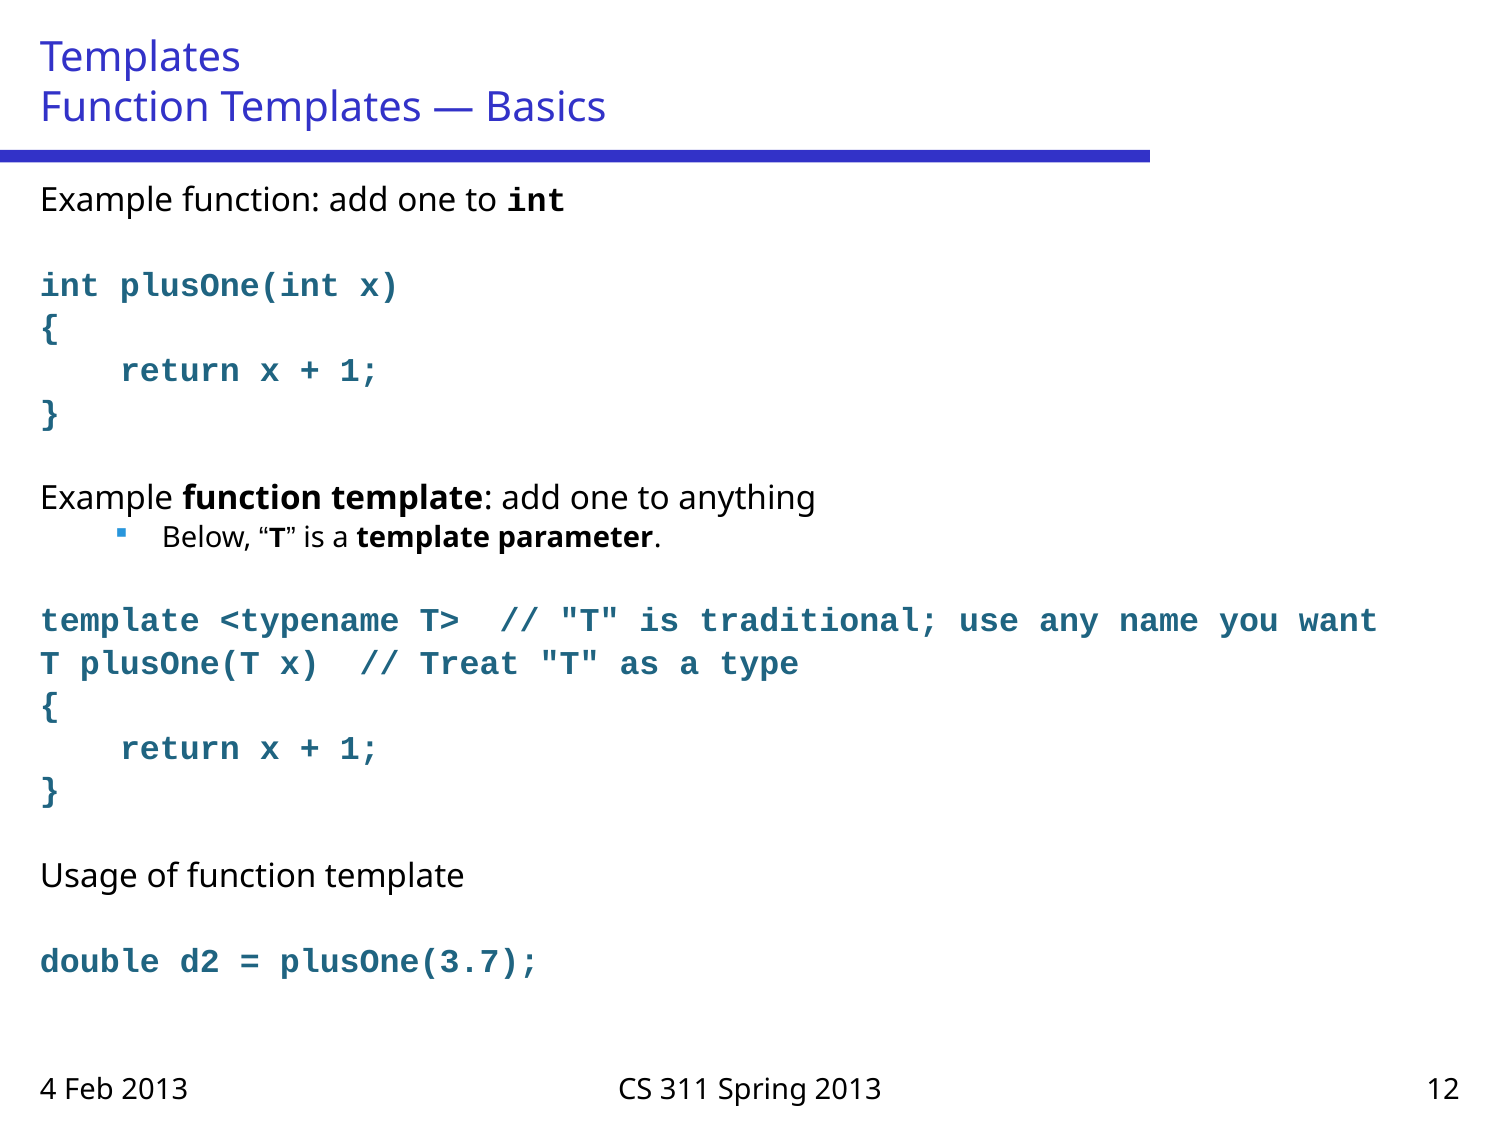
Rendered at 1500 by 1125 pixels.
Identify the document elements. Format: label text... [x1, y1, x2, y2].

footer CS 311 Spring 2013 [387, 1062, 1113, 1113]
list Example function: add one to int int plusOne(int x) { return x + 1; } Example function template: add one to anything Below, “T” is a template parameter. template <typename T> // "T" is traditional; use any name you want T plusOne(T x) // Treat "T" as a type { return x + 1; } Usage of function template double d2 = plusOne(3.7); [24, 174, 1475, 1050]
slide_number 12 [1125, 1062, 1475, 1113]
title Templates Function Templates — Basics [24, 24, 1475, 138]
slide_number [24, 1062, 375, 1113]
